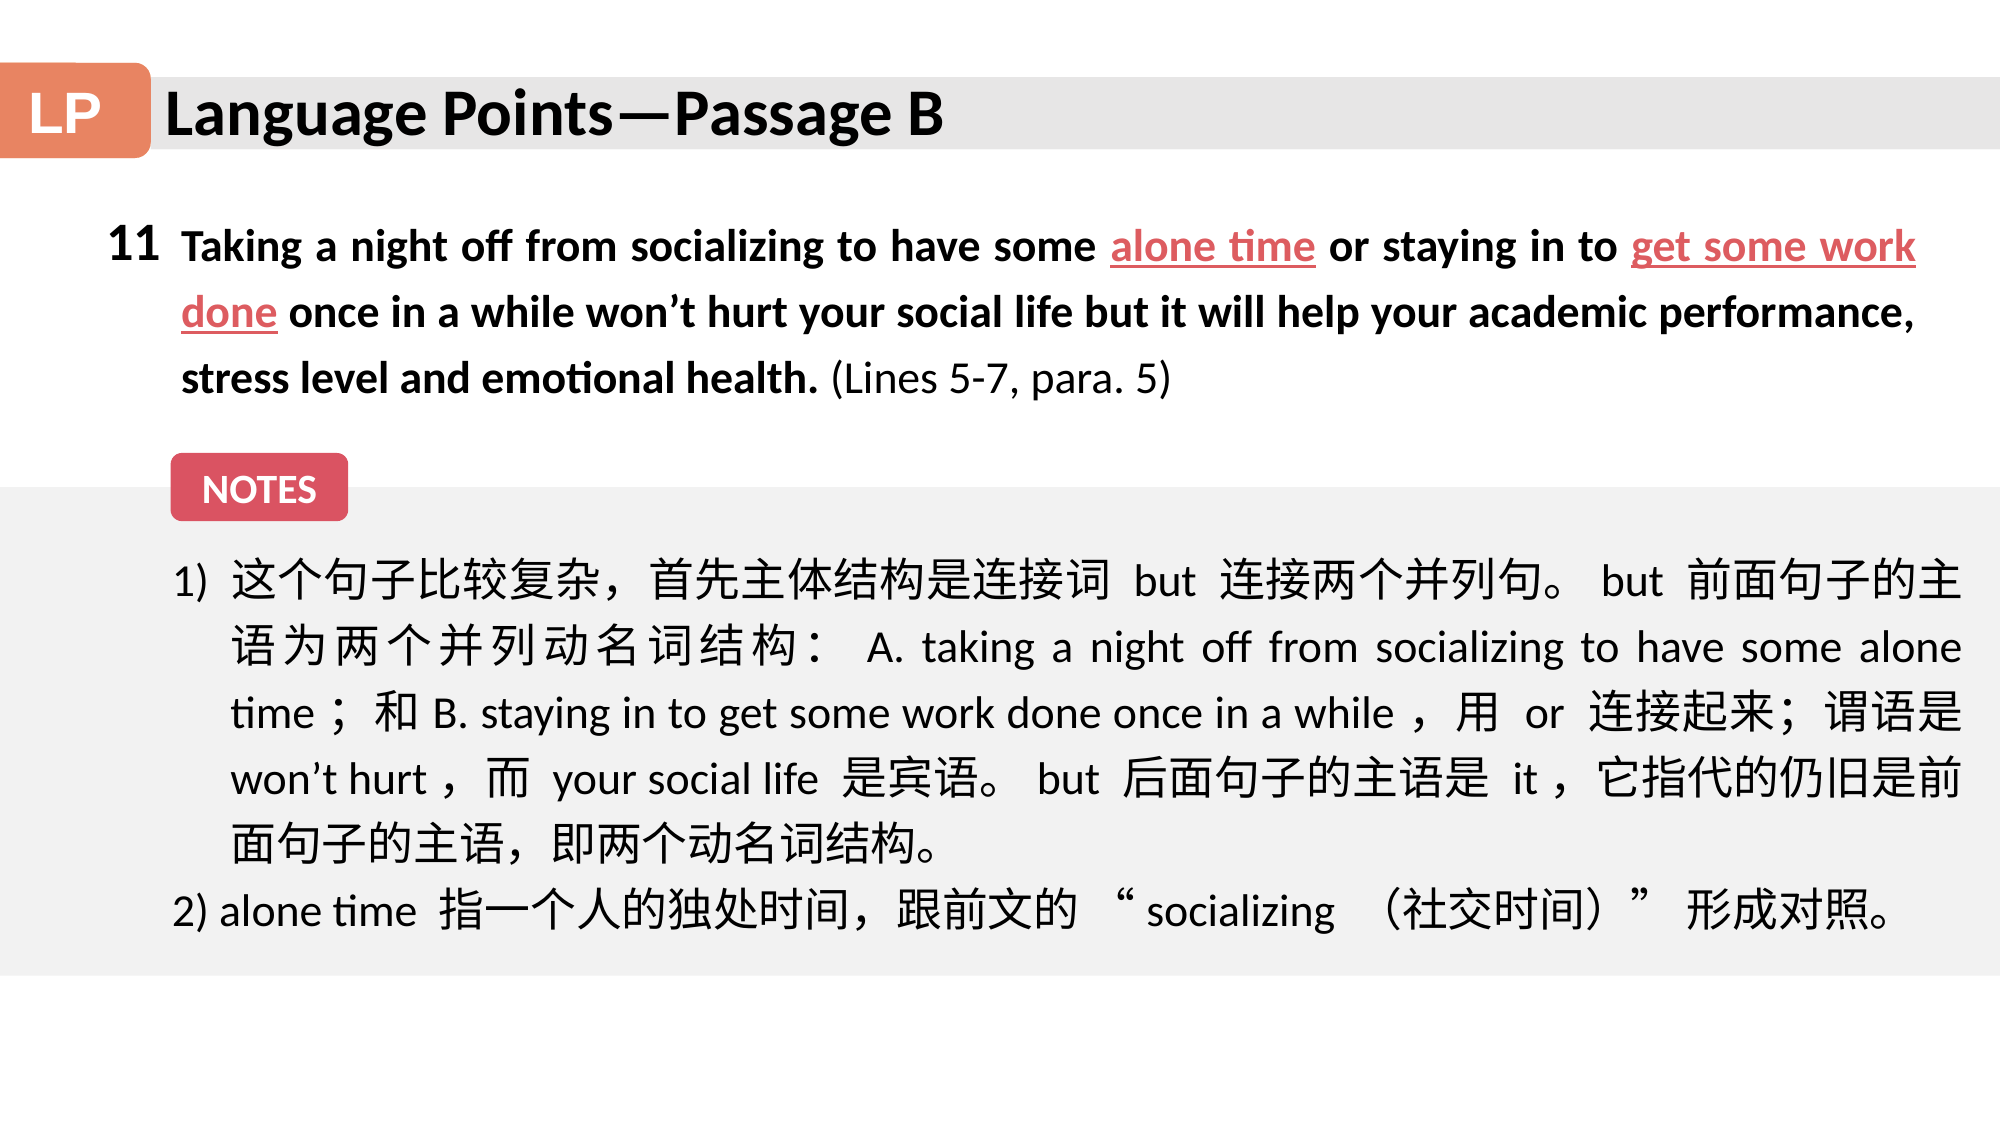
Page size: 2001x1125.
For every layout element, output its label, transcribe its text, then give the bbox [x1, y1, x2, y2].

text_box LP [0, 61, 150, 160]
text_box Taking a night off from socializing to have some alone time or staying in to get some work done once in a while won’t hurt your social life but it will help your academic performance, stress level and emotional health. (Lines 5-7, para. 5) [166, 197, 1932, 411]
text_box [0, 486, 2000, 977]
text_box 11 [91, 199, 166, 279]
text_box NOTES [169, 451, 350, 523]
text_box Language Points—Passage B [150, 61, 1008, 157]
text_box [1008, 76, 2000, 150]
text_box 1) 这个句子比较复杂，首先主体结构是连接词 but 连接两个并列句。but 前面句子的主语为两个并列动名词结构：A. taking a night off from socializing to have some alone time；和B. staying in to get some work done once in a while，用 or 连接起来；谓语是 won’t hurt，而 your social life 是宾语。but 后面句子的主语是 it，它指代的仍旧是前面句子的主语，即两个动名词结构。 2) alone time 指一个人的独处时间，跟前文的 “socializing （社交时间）” 形成对照。 [157, 532, 1979, 943]
